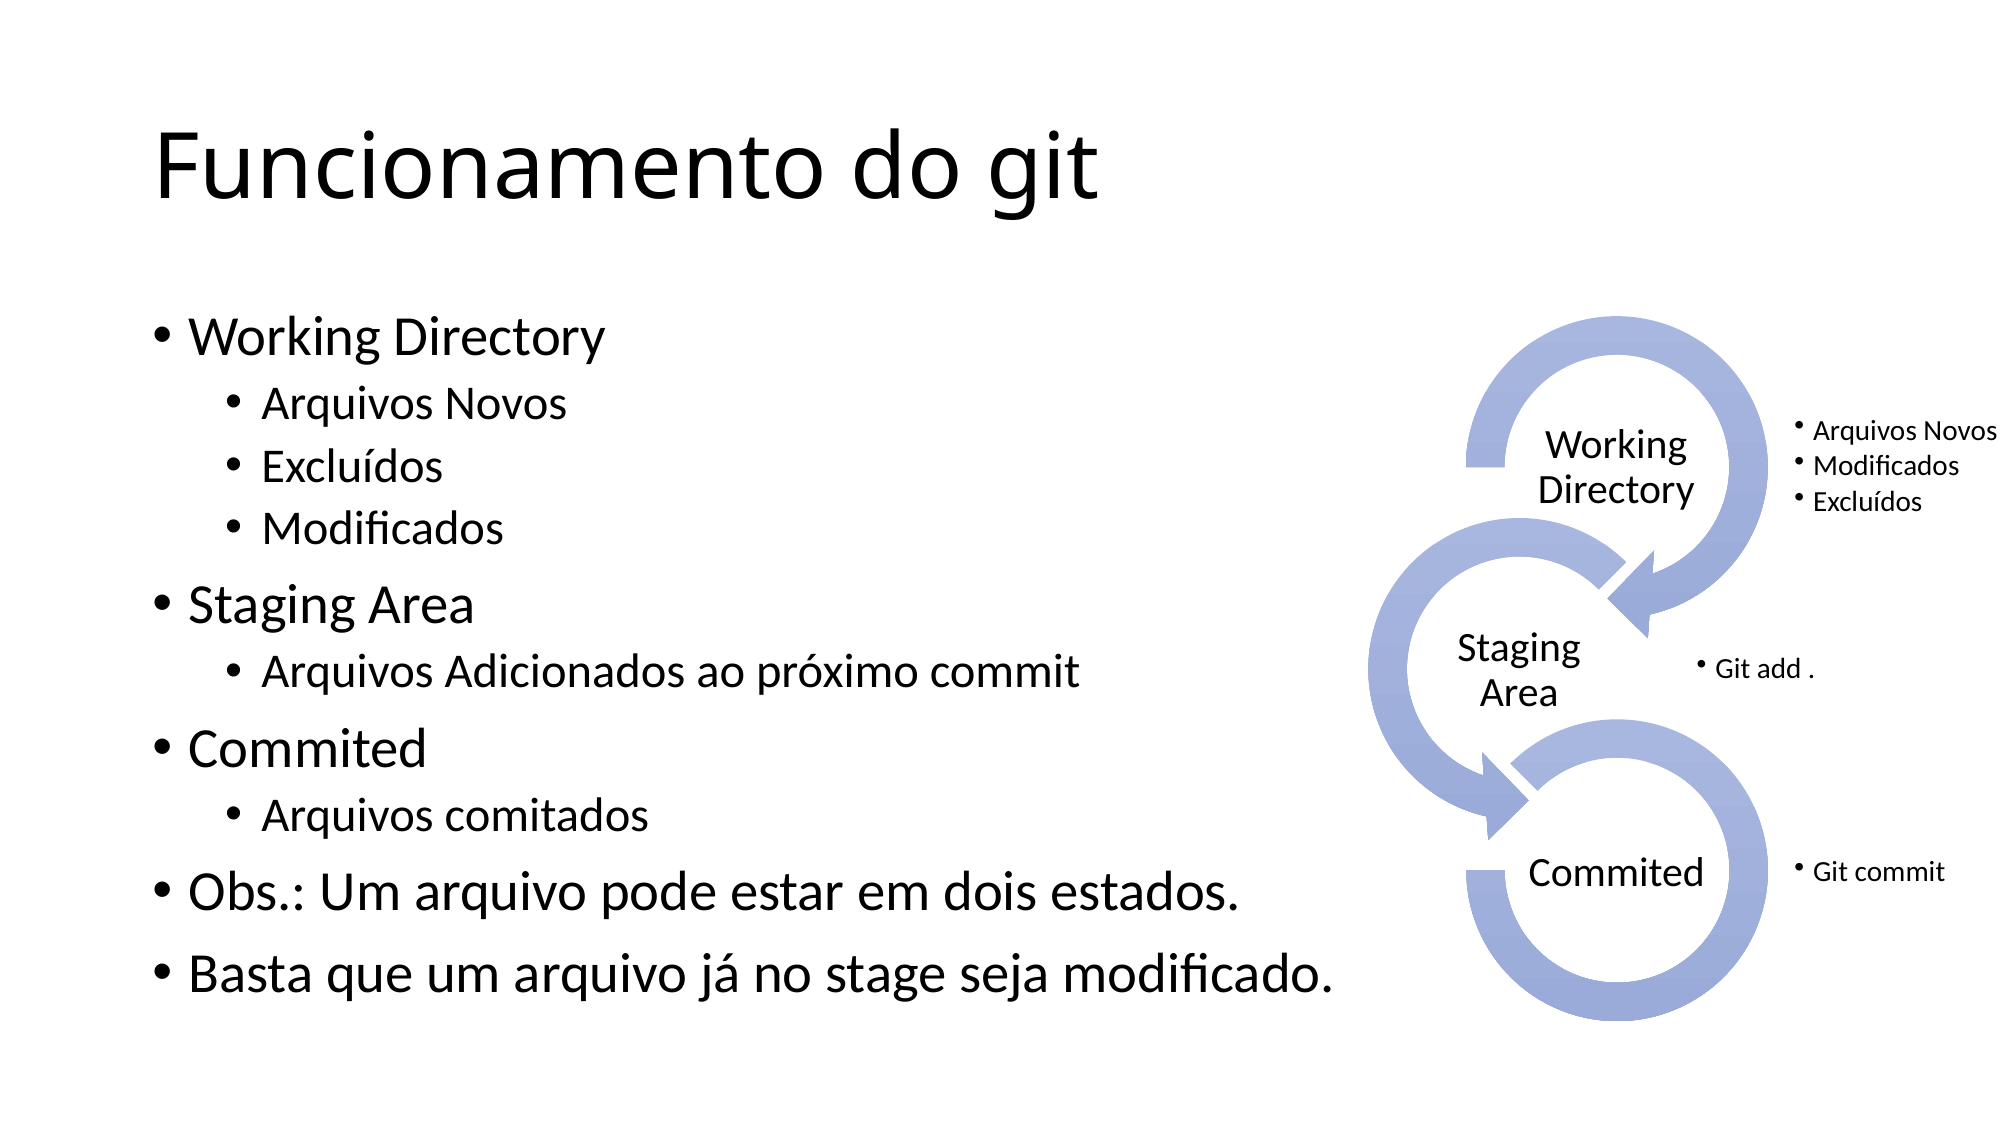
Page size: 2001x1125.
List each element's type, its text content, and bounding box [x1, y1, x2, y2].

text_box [1292, 291, 2000, 1022]
list Working Directory Arquivos Novos Excluídos Modificados Staging Area Arquivos Adicionados ao próximo commit Commited Arquivos comitados Obs.: Um arquivo pode estar em dois estados. Basta que um arquivo já no stage seja modificado. [137, 299, 1292, 1014]
title Funcionamento do git [137, 59, 1863, 278]
